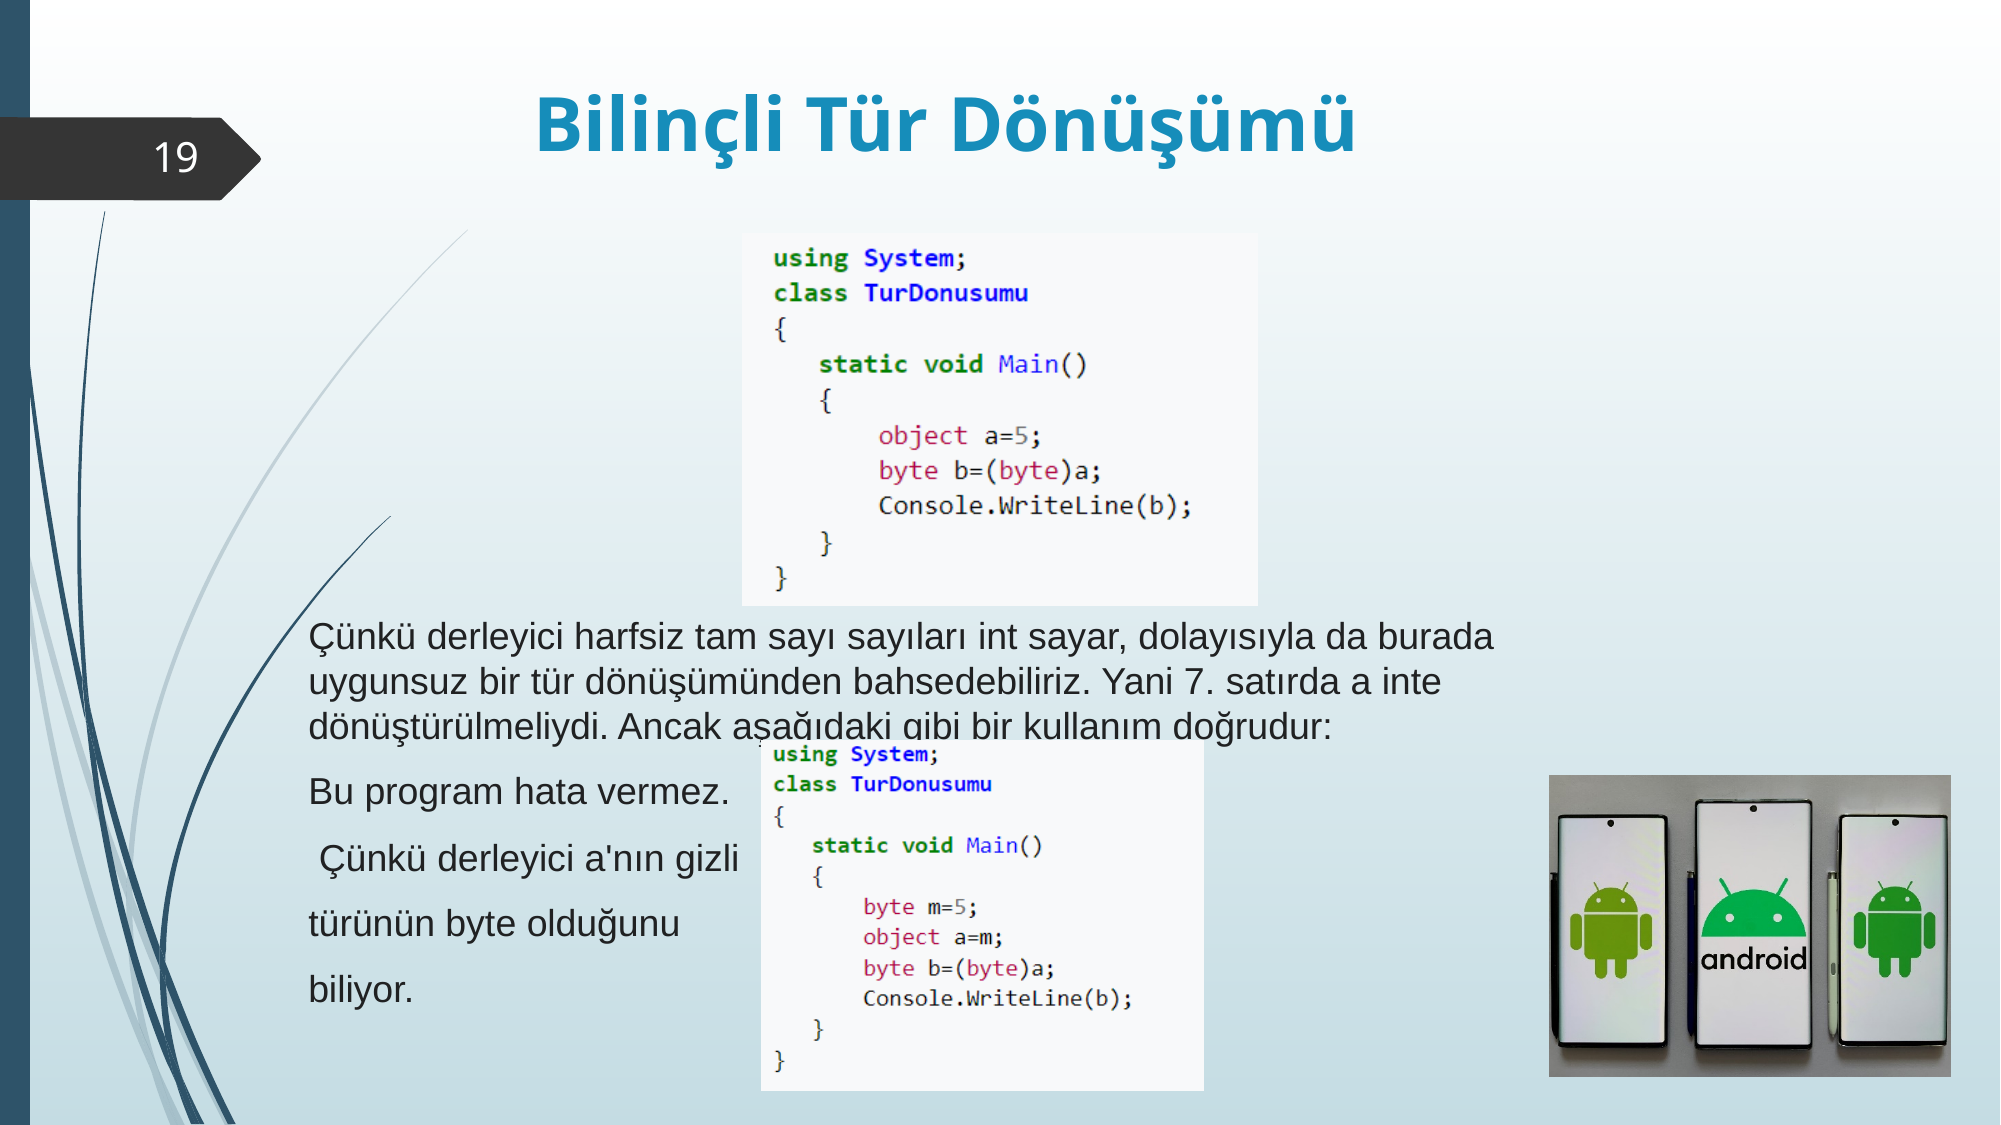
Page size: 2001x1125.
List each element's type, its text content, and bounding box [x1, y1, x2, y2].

picture [742, 233, 1258, 606]
slide_number 19 [87, 129, 216, 190]
picture [1549, 775, 1952, 1078]
list Çünkü derleyici harfsiz tam sayı sayıları int sayar, dolayısıyla da burada uygunsuz bir tür dönüşümünden bahsedebiliriz. Yani 7. satırda a inte dönüştürülmeliydi. Ancak aşağıdaki gibi bir kullanım doğrudur: Bu program hata vermez. Çünkü derleyici a'nın gizli türünün byte olduğunu biliyor. [293, 209, 1581, 1022]
title Bilinçli Tür Dönüşümü [215, 68, 1677, 279]
picture [760, 740, 1204, 1092]
